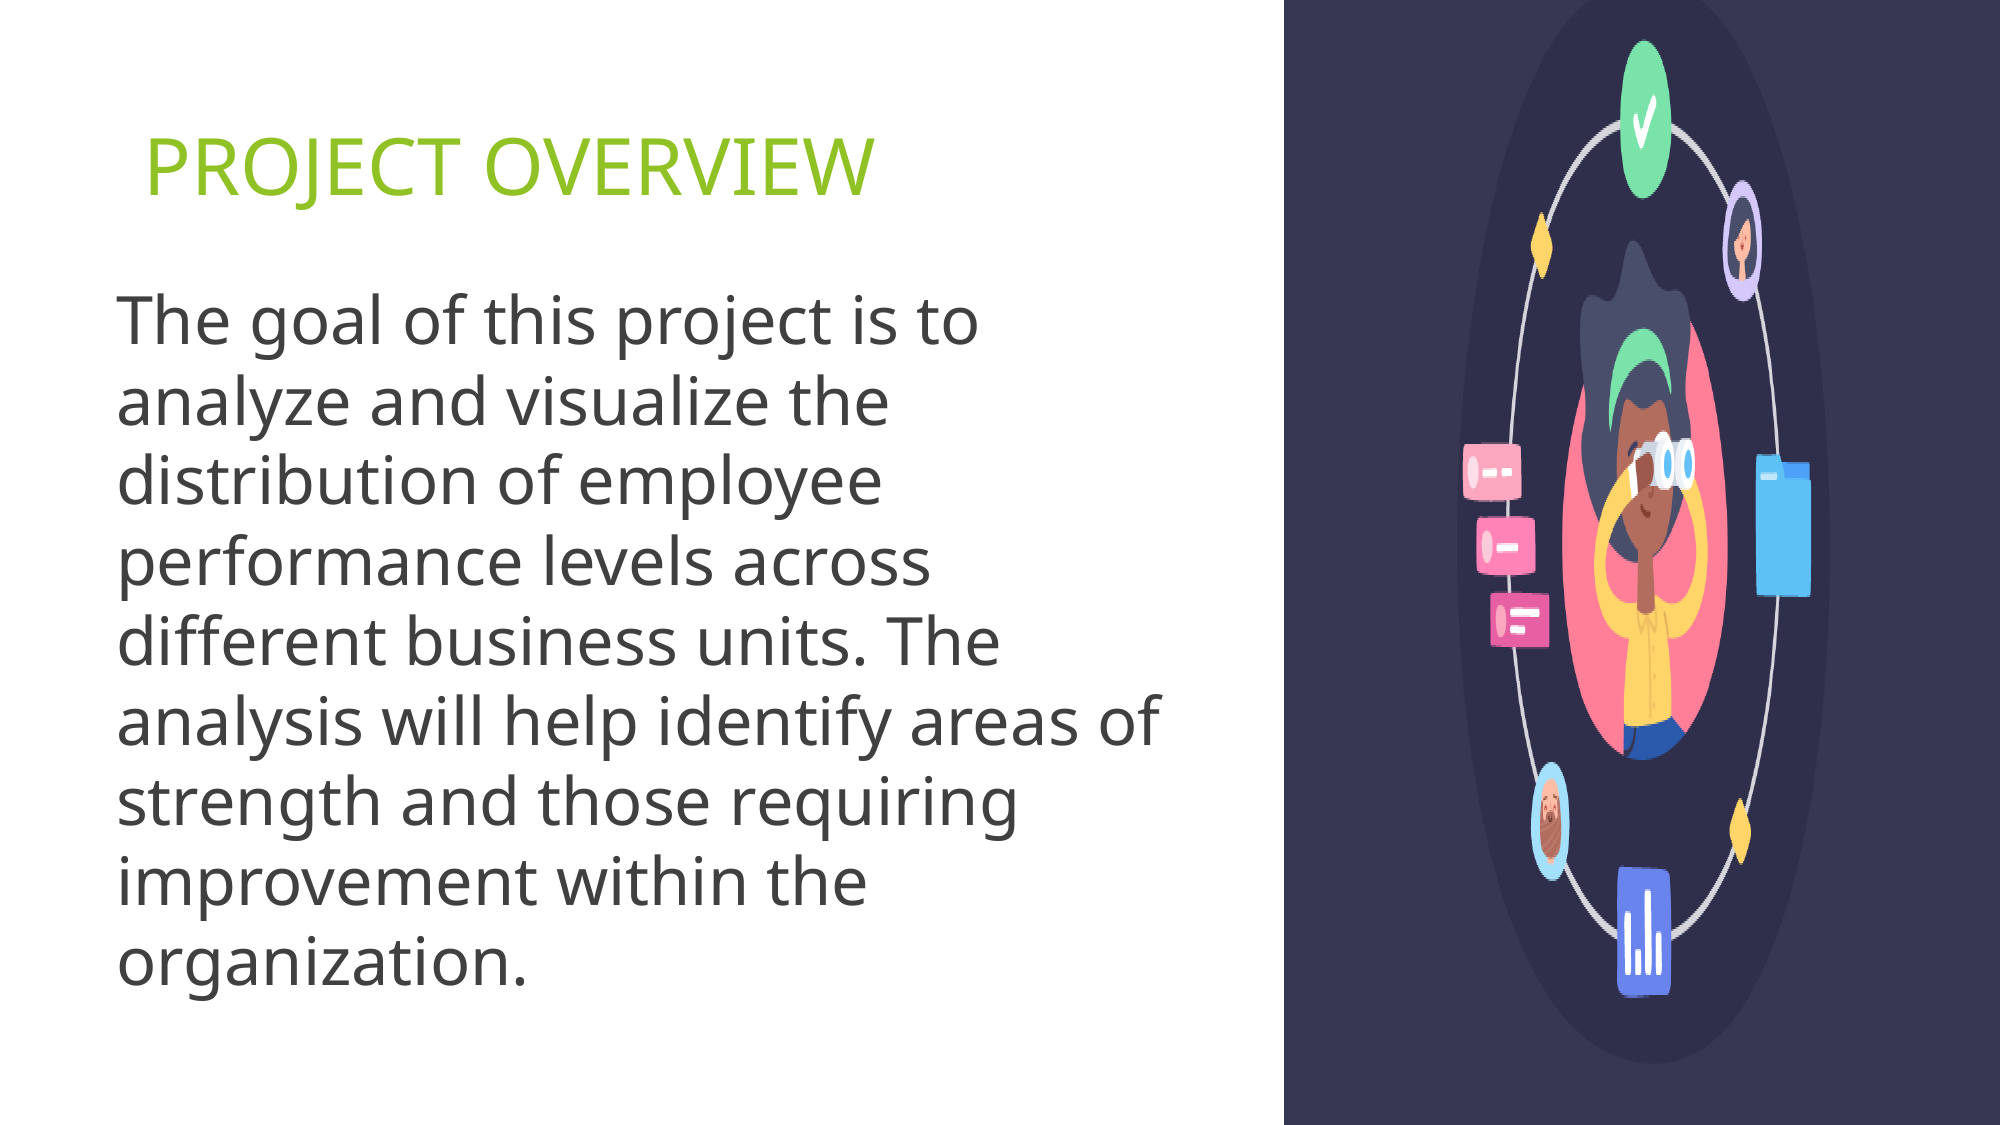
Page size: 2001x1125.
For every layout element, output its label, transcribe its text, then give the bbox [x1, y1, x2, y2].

text_box PROJECT OVERVIEW [128, 108, 1284, 219]
text_box The goal of this project is to analyze and visualize the distribution of employee performance levels across different business units. The analysis will help identify areas of strength and those requiring improvement within the organization. [101, 270, 1201, 1102]
picture [1284, 0, 2000, 1125]
